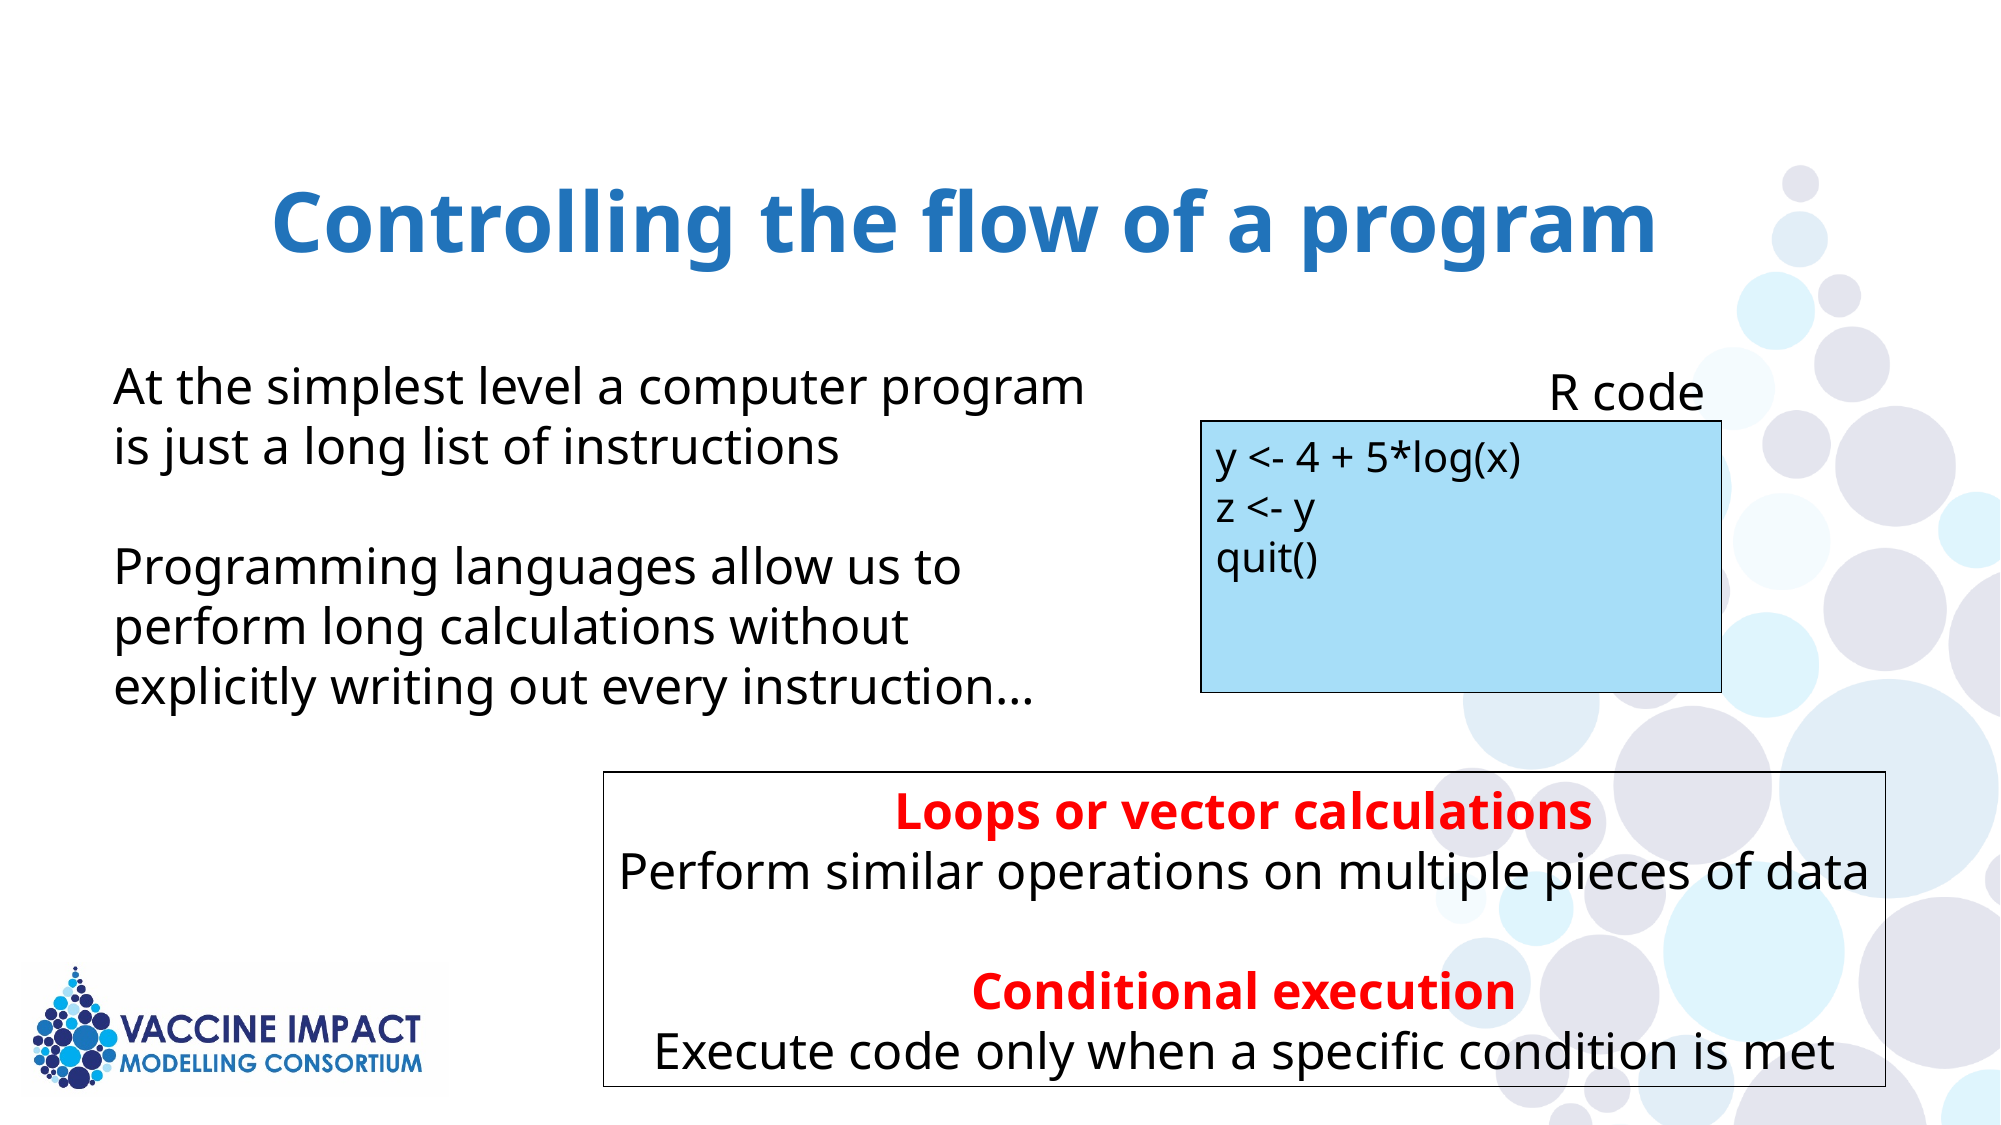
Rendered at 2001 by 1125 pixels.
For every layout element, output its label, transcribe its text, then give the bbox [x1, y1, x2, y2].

text_box At the simplest level a computer program is just a long list of instructions Programming languages allow us to perform long calculations without explicitly writing out every instruction… [98, 167, 1452, 722]
text_box y <- 4 + 5*log(x) z <- y quit() [1200, 313, 1703, 589]
picture [0, 0, 2001, 1125]
text_box Loops or vector calculations Perform similar operations on multiple pieces of data Conditional execution Execute code only when a specific condition is met [603, 772, 1886, 1087]
text_box Controlling the flow of a program [255, 125, 1721, 313]
text_box R code [1533, 352, 1721, 488]
text_box [1200, 420, 1722, 693]
